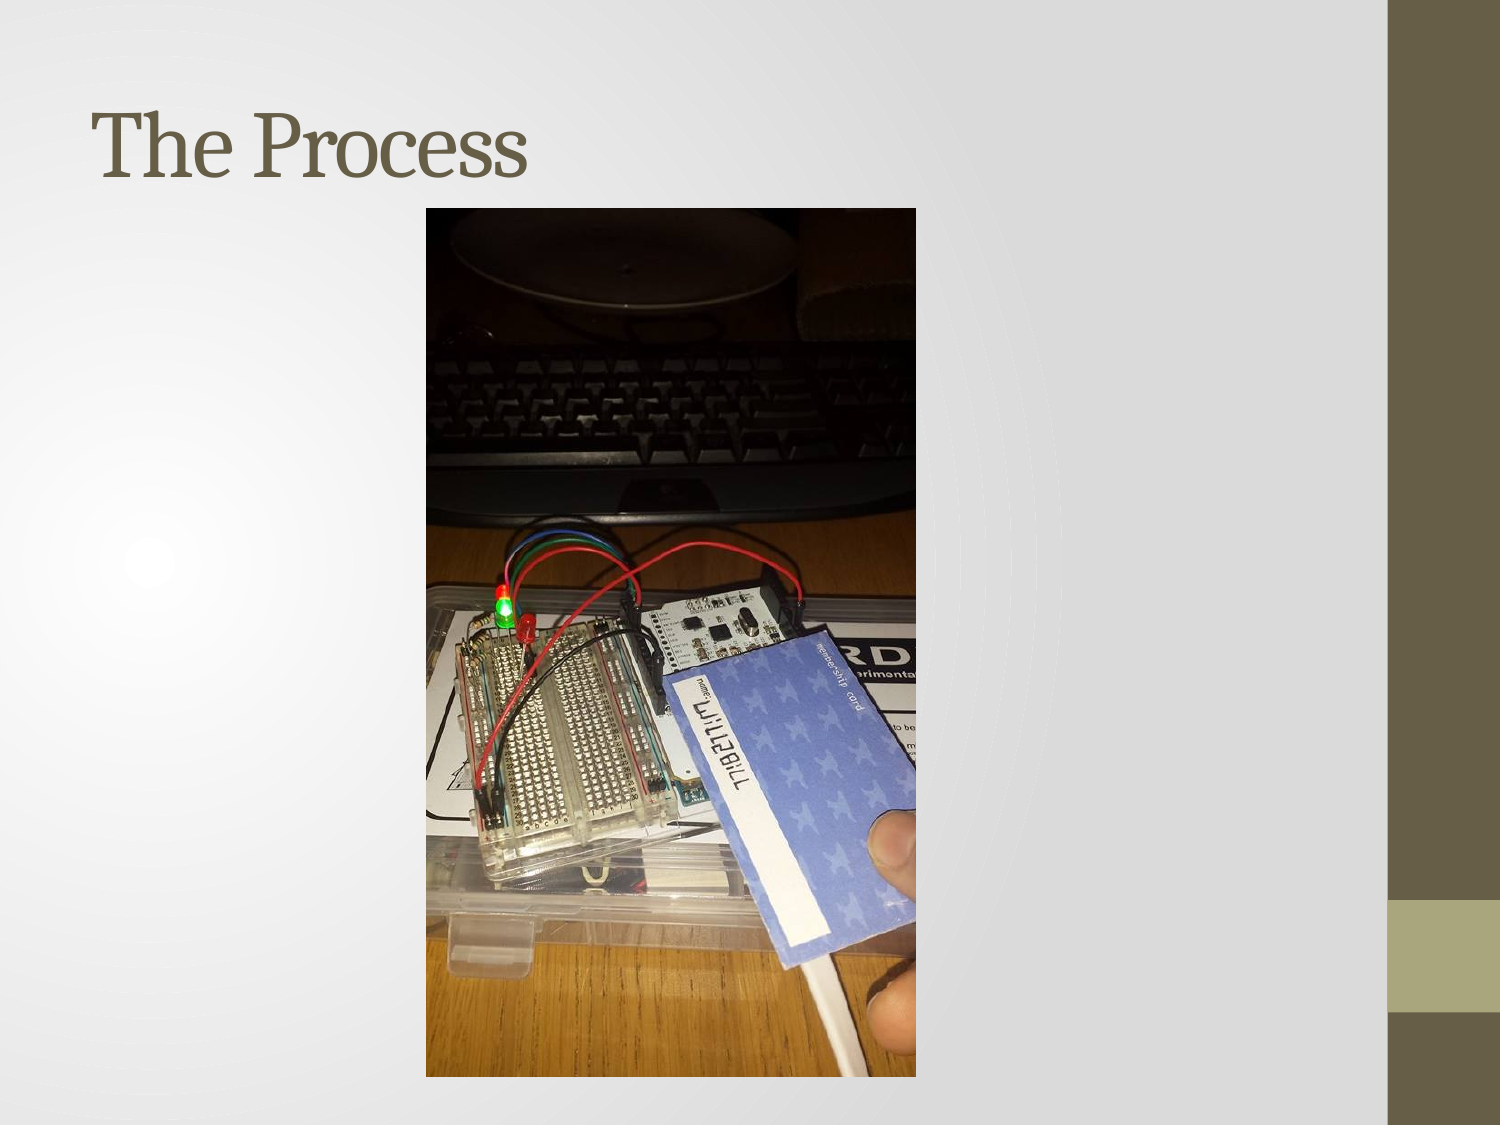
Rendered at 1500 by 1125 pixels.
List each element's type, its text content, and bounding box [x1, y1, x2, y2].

title The Process [75, 45, 1325, 233]
picture [426, 207, 916, 1078]
